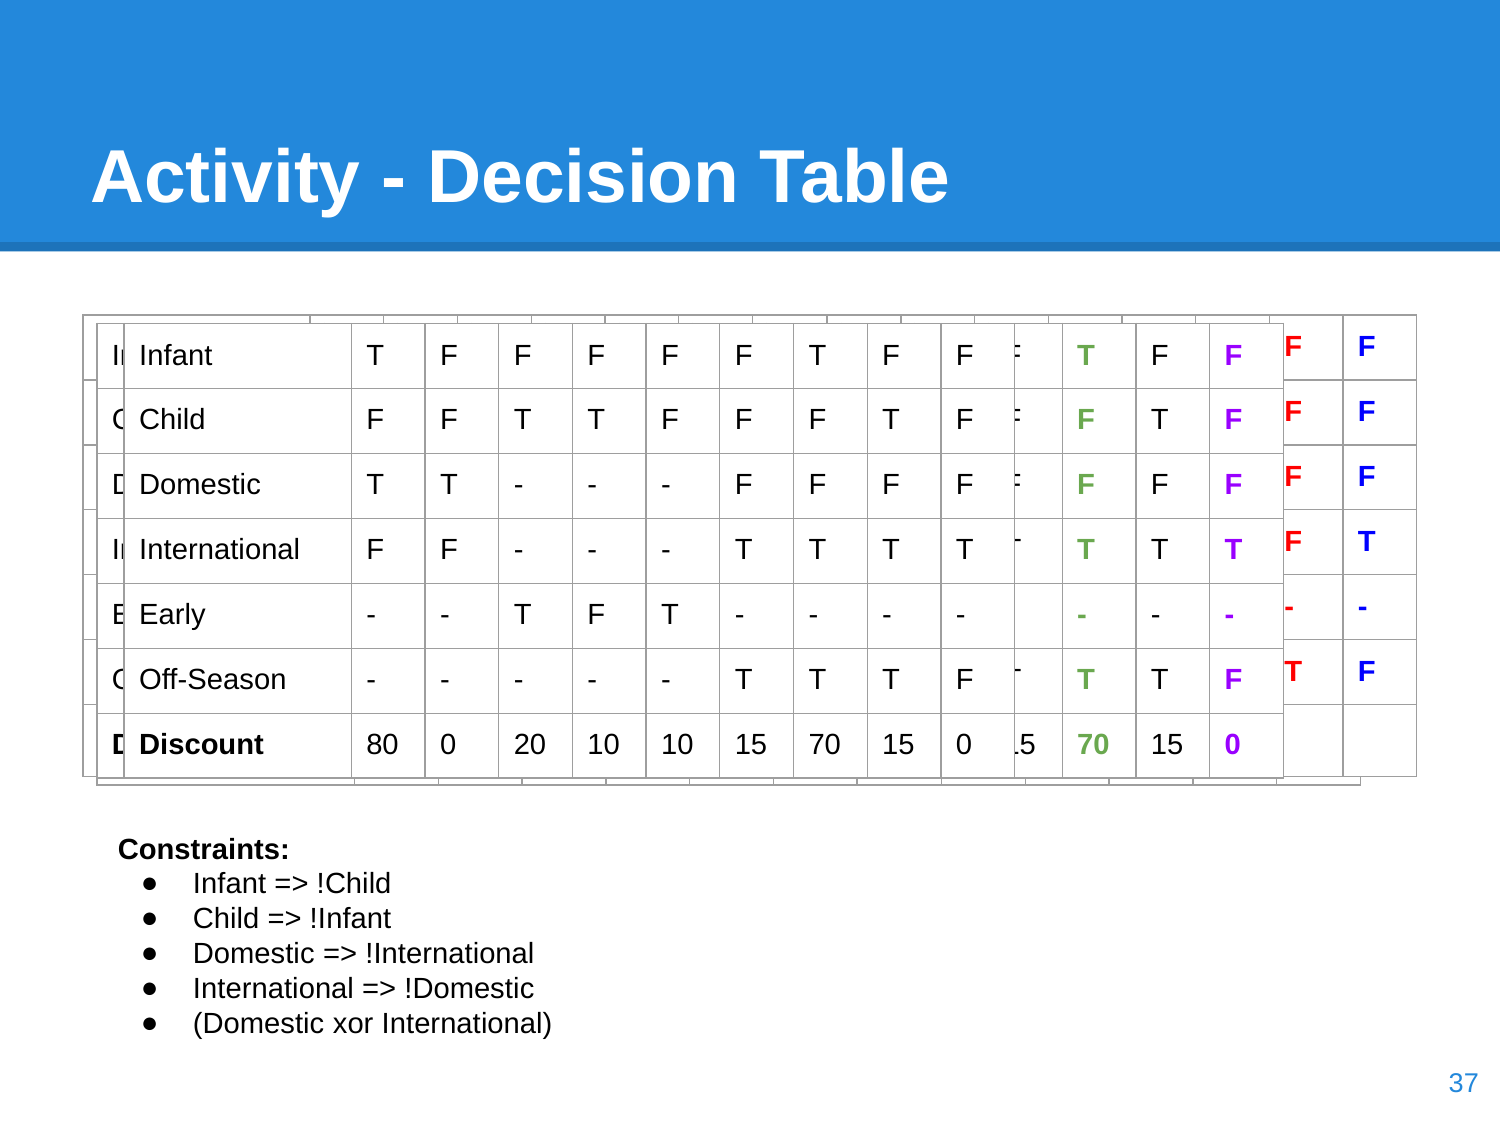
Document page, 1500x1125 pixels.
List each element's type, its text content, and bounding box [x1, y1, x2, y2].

table_cell 0 [942, 714, 1014, 777]
table_cell T [426, 454, 498, 518]
table_header F [1270, 316, 1342, 379]
table_cell T [868, 519, 940, 583]
table_cell Early [98, 584, 123, 648]
table_header T [794, 324, 867, 388]
table_cell F [868, 454, 940, 518]
table_cell F [720, 454, 793, 518]
table_header F [828, 316, 900, 323]
table_cell T [794, 649, 867, 713]
table_header F [1344, 316, 1416, 379]
table_cell Discount [125, 714, 351, 777]
table_cell F [573, 584, 645, 648]
table_cell - [868, 584, 940, 648]
table_cell T [499, 584, 572, 648]
table_cell [1026, 779, 1108, 784]
table_cell - [647, 454, 719, 518]
table_header T [606, 316, 678, 323]
slide_number ‹#› [1403, 1038, 1494, 1125]
table_cell F [794, 454, 867, 518]
table_cell - [573, 454, 645, 518]
table_cell T [1137, 519, 1209, 583]
table_header Infant [84, 316, 309, 379]
table_cell T [1063, 649, 1135, 713]
table_header F [753, 316, 826, 323]
table_cell Child [98, 389, 123, 453]
table_cell Domestic [98, 454, 123, 518]
table_cell 10 [942, 779, 1025, 784]
table_cell Early [125, 584, 351, 648]
table_cell 80 [352, 714, 424, 777]
table_cell [690, 779, 773, 784]
table_cell T [1015, 649, 1062, 713]
table_cell - [426, 584, 498, 648]
table_cell International [84, 510, 96, 574]
table_cell - [352, 584, 424, 648]
table_cell F [426, 519, 498, 583]
table_cell - [499, 519, 572, 583]
table_cell T [868, 649, 940, 713]
table_cell Off-Season [98, 649, 123, 713]
table_cell T [573, 389, 645, 453]
table_header F [720, 324, 793, 388]
table_cell 20 [499, 714, 572, 777]
table_cell - [1015, 584, 1062, 648]
table_cell 15 [1277, 777, 1360, 784]
table_cell F [1015, 389, 1062, 453]
table_cell 15 [1137, 714, 1209, 777]
table_cell International [98, 519, 123, 583]
table_cell - [426, 649, 498, 713]
table_cell T [720, 649, 793, 713]
table_header Infant [98, 324, 123, 388]
table_cell - [499, 454, 572, 518]
table_header F [942, 324, 1014, 388]
table_header F [1137, 324, 1209, 388]
table_header F [868, 324, 940, 388]
table_cell - [942, 584, 1014, 648]
table_cell - [1063, 584, 1135, 648]
table_cell F [942, 389, 1014, 453]
table_cell 80 [355, 779, 438, 784]
table_cell F [1210, 454, 1283, 518]
table_cell F [352, 389, 424, 453]
table_header F [679, 316, 752, 323]
table_cell Early [84, 575, 96, 639]
table_cell 0 [439, 779, 521, 784]
table_header F [532, 316, 604, 323]
table_cell - [794, 584, 867, 648]
table_header F [573, 324, 645, 388]
table_cell - [1344, 575, 1416, 639]
table_cell Discount [98, 714, 123, 777]
table_cell [1284, 705, 1342, 776]
table_cell 0 [426, 714, 498, 777]
table_cell F [794, 389, 867, 453]
table_cell 20 [607, 779, 689, 784]
table_cell F [1063, 454, 1135, 518]
table_cell F [1210, 649, 1283, 713]
table_cell F [426, 389, 498, 453]
table_cell F [1063, 389, 1135, 453]
table_cell F [1344, 640, 1416, 704]
table_cell T [647, 584, 719, 648]
table_cell T [868, 389, 940, 453]
table_cell [1110, 779, 1192, 784]
table_cell 70 [523, 779, 605, 784]
table_cell T [1137, 649, 1209, 713]
table_cell Domestic [84, 446, 96, 509]
table_header F [426, 324, 498, 388]
table_cell F [1015, 454, 1062, 518]
table_cell Child [84, 381, 96, 444]
table_header F [499, 324, 572, 388]
table_header F [1196, 316, 1269, 323]
table_header F [1015, 324, 1062, 388]
table_cell Off-Season [84, 640, 96, 704]
table_cell 70 [1063, 714, 1135, 777]
table_cell Discount [98, 779, 354, 784]
table_cell F [1344, 381, 1416, 444]
table_header Infant [125, 324, 351, 388]
table_cell F [1344, 446, 1416, 509]
table_cell T [1344, 510, 1416, 574]
table_cell T [352, 454, 424, 518]
table_cell T [1210, 519, 1283, 583]
table_cell 15 [868, 714, 940, 777]
table_cell F [1284, 446, 1342, 509]
table_header T [352, 324, 424, 388]
title Activity - Decision Table [75, 45, 1425, 233]
table_cell Discount [84, 705, 96, 776]
table_cell - [1284, 575, 1342, 639]
table_cell F [1284, 381, 1342, 444]
table_cell - [647, 649, 719, 713]
table_header F [975, 316, 1048, 323]
text_box Constraints: Infant => !Child Child => !Infant Domestic => !International International => !Domestic (Domestic xor International) [102, 814, 608, 1012]
table_cell T [1284, 640, 1342, 704]
table_cell Child [125, 389, 351, 453]
table_cell T [499, 389, 572, 453]
table_cell Domestic [125, 454, 351, 518]
table_cell - [647, 519, 719, 583]
table_cell Off-Season [125, 649, 351, 713]
table_cell 0 [1210, 714, 1283, 777]
table_cell 15 [1015, 714, 1062, 777]
table_cell F [942, 454, 1014, 518]
table_cell 10 [858, 779, 941, 784]
table_cell F [1284, 510, 1342, 574]
table_cell T [1137, 389, 1209, 453]
table_cell T [1015, 519, 1062, 583]
table_cell F [647, 389, 719, 453]
table_cell - [720, 584, 793, 648]
table_header F [1210, 324, 1283, 388]
table_cell [774, 779, 856, 784]
table_cell F [1137, 454, 1209, 518]
table_cell - [1137, 584, 1209, 648]
table_cell F [1210, 389, 1283, 453]
table_header T [311, 316, 383, 323]
table_cell [1194, 779, 1276, 784]
table_header F [902, 316, 974, 323]
table_header F [384, 316, 457, 323]
table_cell - [1210, 584, 1283, 648]
table_cell - [573, 649, 645, 713]
table_cell T [942, 519, 1014, 583]
table_header T [458, 316, 531, 323]
table_cell - [499, 649, 572, 713]
table_cell F [942, 649, 1014, 713]
table_header T [1063, 324, 1135, 388]
table_cell 15 [720, 714, 793, 777]
table_cell [1344, 705, 1416, 776]
table_cell F [720, 389, 793, 453]
table_cell 70 [794, 714, 867, 777]
table_header F [647, 324, 719, 388]
table_cell T [720, 519, 793, 583]
table_cell F [352, 519, 424, 583]
table_cell T [794, 519, 867, 583]
table_header F [1123, 316, 1195, 323]
table_header T [1049, 316, 1121, 323]
table_cell T [1063, 519, 1135, 583]
table_cell - [573, 519, 645, 583]
table_cell 10 [647, 714, 719, 777]
table_cell 10 [573, 714, 645, 777]
table_cell International [125, 519, 351, 583]
table_cell - [352, 649, 424, 713]
